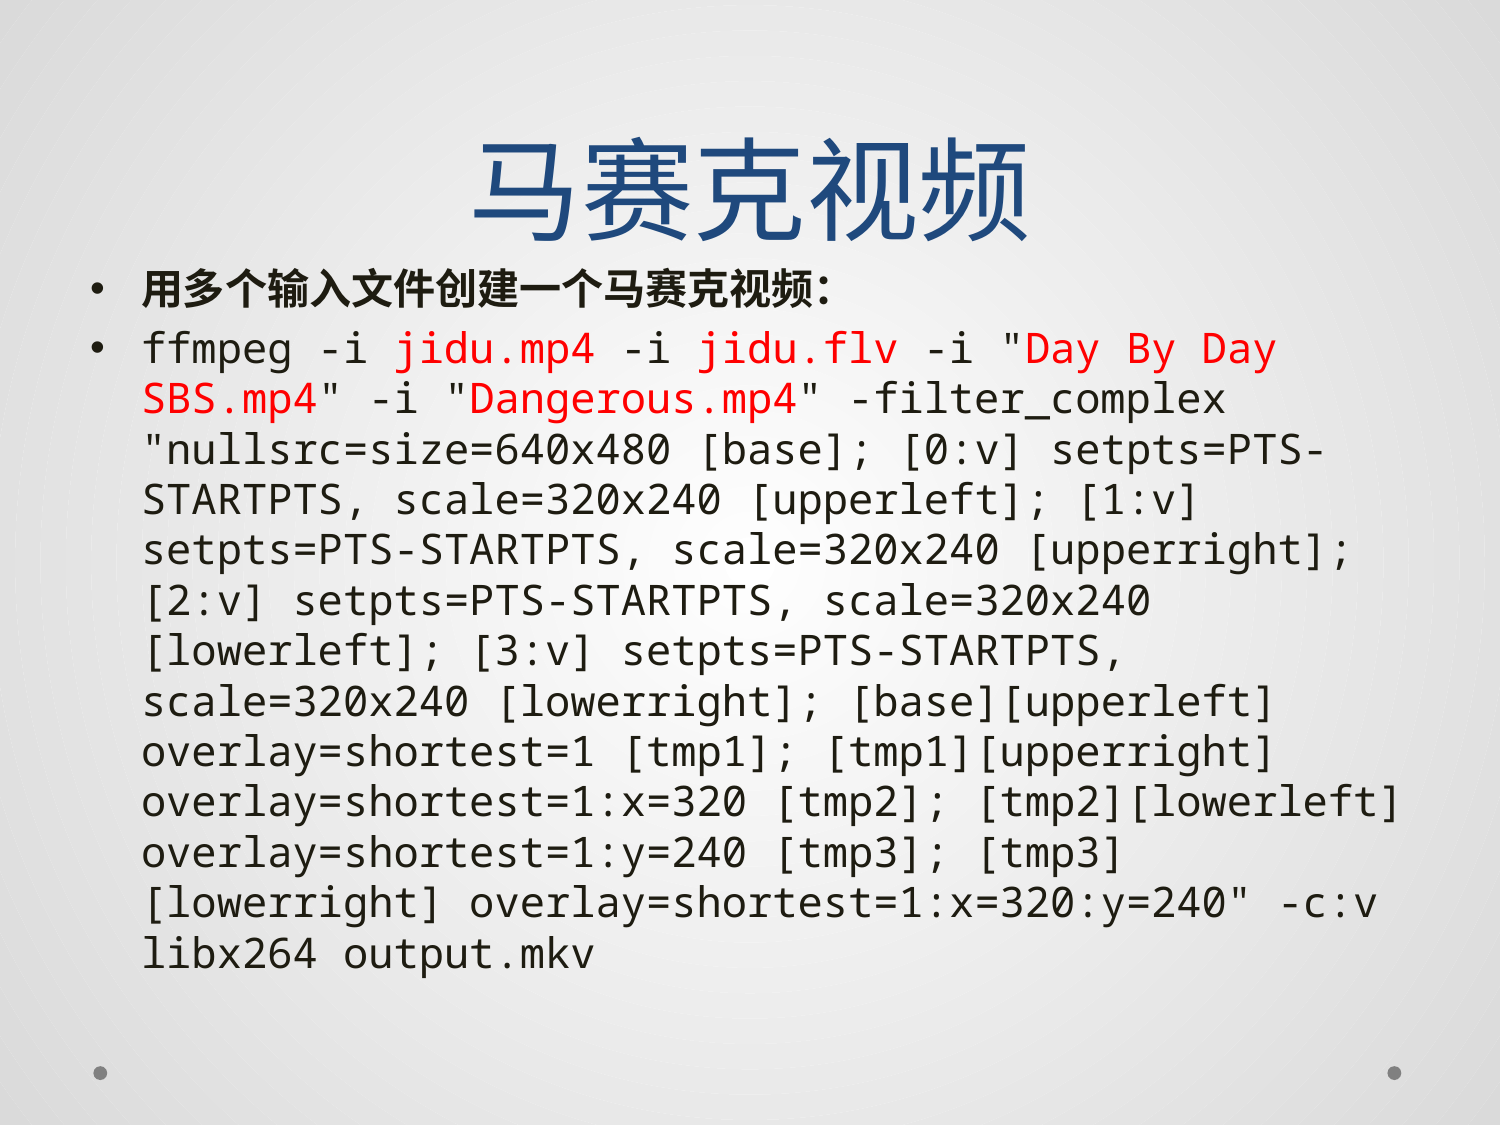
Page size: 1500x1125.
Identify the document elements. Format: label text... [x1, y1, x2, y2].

title 马赛克视频 [75, 0, 1425, 255]
list 用多个输入文件创建一个马赛克视频： ffmpeg -i jidu.mp4 -i jidu.flv -i "Day By Day SBS.mp4" -i "Dangerous.mp4" -filter_complex "nullsrc=size=640x480 [base]; [0:v] setpts=PTS-STARTPTS, scale=320x240 [upperleft]; [1:v] setpts=PTS-STARTPTS, scale=320x240 [upperright]; [2:v] setpts=PTS-STARTPTS, scale=320x240 [lowerleft]; [3:v] setpts=PTS-STARTPTS, scale=320x240 [lowerright]; [base][upperleft] overlay=shortest=1 [tmp1]; [tmp1][upperright] overlay=shortest=1:x=320 [tmp2]; [tmp2][lowerleft] overlay=shortest=1:y=240 [tmp3]; [tmp3][lowerright] overlay=shortest=1:x=320:y=240" -c:v libx264 output.mkv [75, 255, 1425, 1005]
